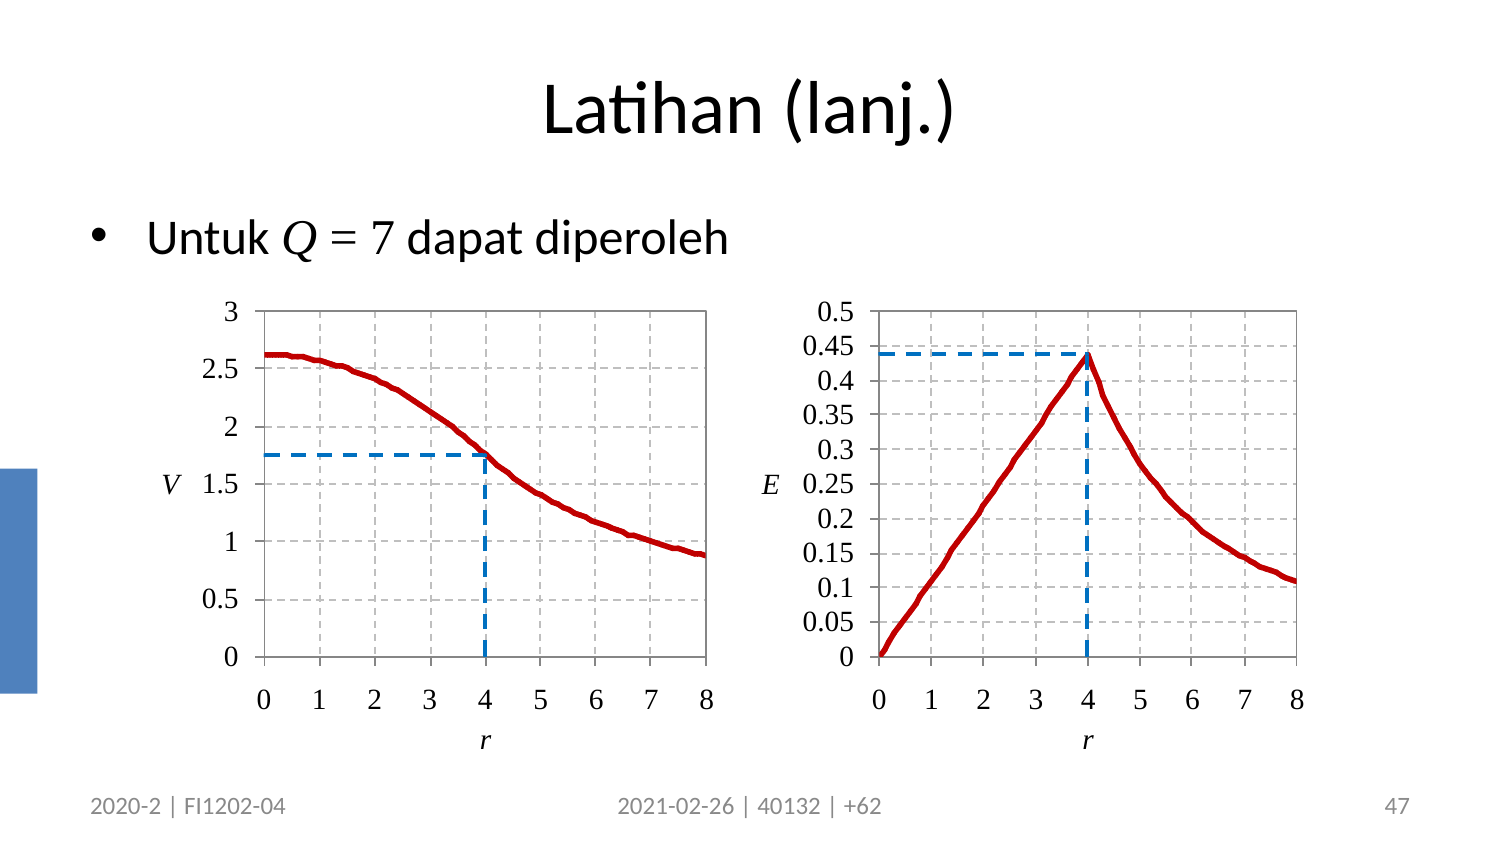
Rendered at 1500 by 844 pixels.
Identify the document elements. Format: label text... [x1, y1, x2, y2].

list Untuk Q = 7 dapat diperoleh [74, 196, 1426, 754]
picture [146, 279, 1330, 760]
slide_number 2020-2 | FI1202-04 [75, 782, 463, 827]
slide_number 47 [1074, 782, 1425, 827]
footer 2021-02-26 | 40132 | +62 [512, 782, 988, 827]
title Latihan (lanj.) [74, 33, 1426, 175]
